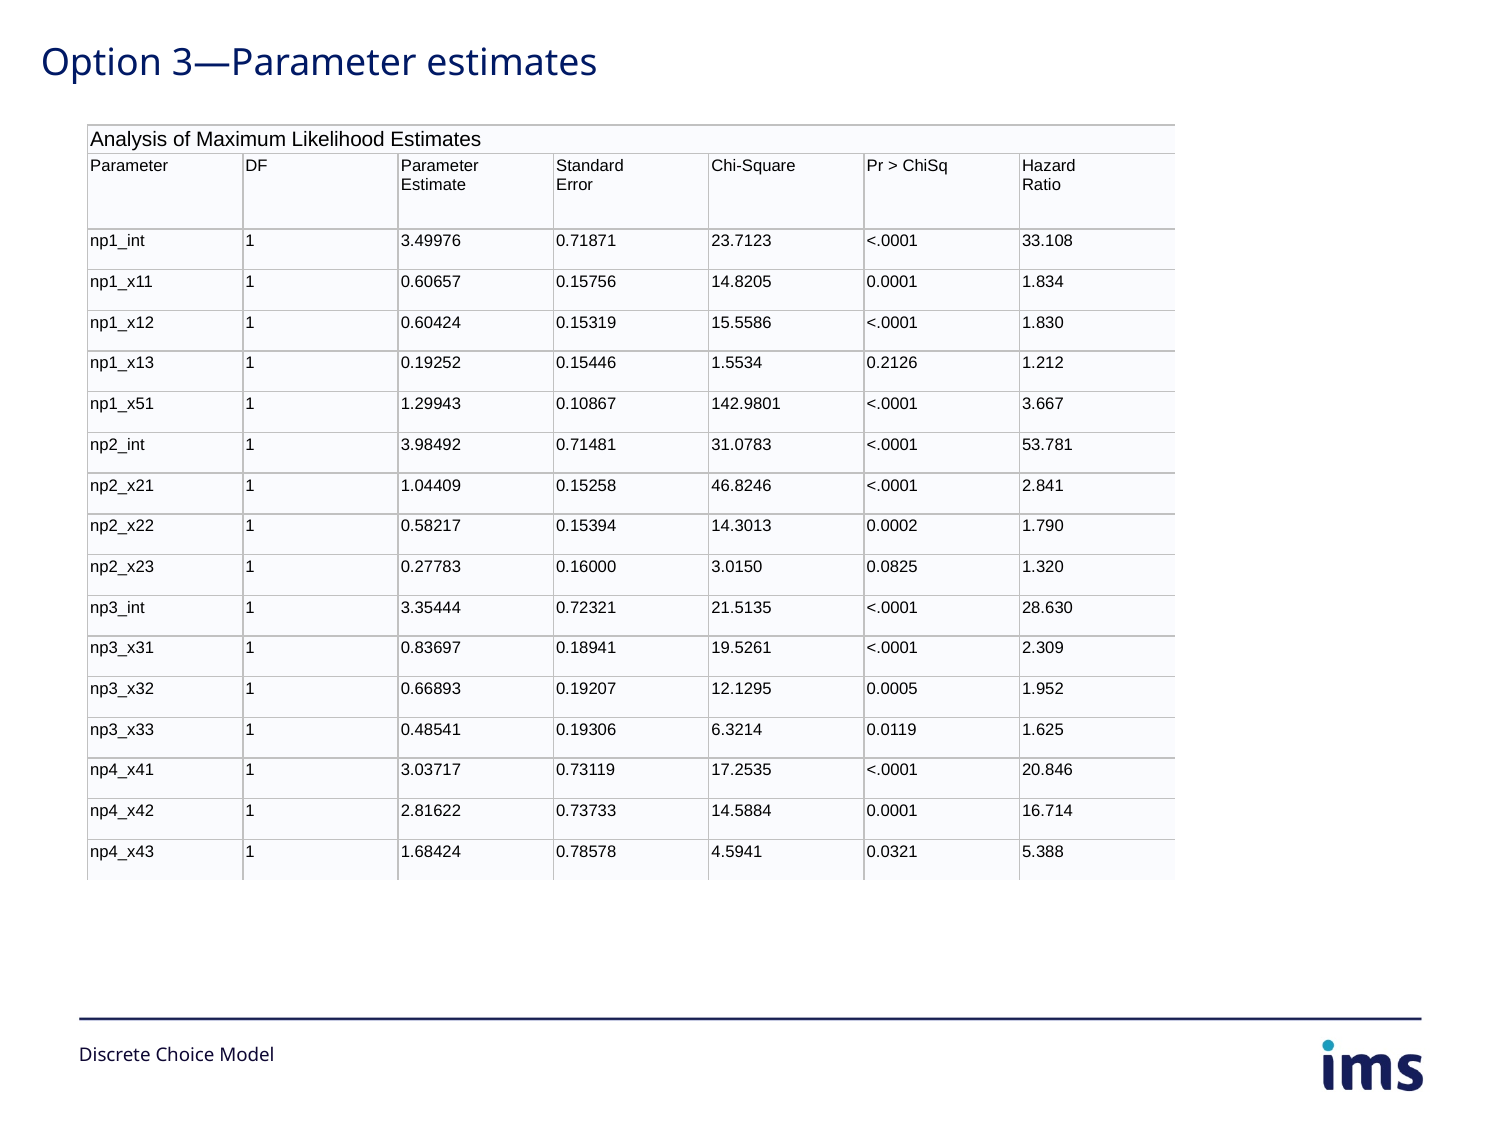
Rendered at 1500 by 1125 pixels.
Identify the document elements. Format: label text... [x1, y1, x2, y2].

table_cell np1_int [88, 230, 242, 269]
table_cell 1.5534 [709, 352, 863, 391]
table_cell 2.841 [1020, 474, 1175, 513]
table_cell 0.73119 [554, 759, 708, 798]
table_cell 4.5941 [709, 840, 863, 880]
table_cell 0.15394 [554, 515, 708, 554]
table_cell 0.60424 [399, 311, 553, 350]
table_cell 0.0002 [865, 515, 1019, 554]
picture [0, 1004, 1500, 1125]
table_cell np3_x33 [88, 718, 242, 757]
table_cell 14.3013 [709, 515, 863, 554]
table_header Analysis of Maximum Likelihood Estimates [88, 126, 1175, 153]
table_cell 53.781 [1020, 433, 1175, 472]
table_cell 142.9801 [709, 392, 863, 432]
table_cell 0.58217 [399, 515, 553, 554]
table_cell 2.309 [1020, 637, 1175, 676]
table_cell 1 [244, 677, 397, 717]
table_cell 1 [244, 515, 397, 554]
table_cell 0.19207 [554, 677, 708, 717]
table_cell 1.834 [1020, 270, 1175, 310]
table_cell np2_int [88, 433, 242, 472]
table_cell 1.790 [1020, 515, 1175, 554]
table_cell Hazard Ratio [1020, 154, 1175, 228]
table_cell 0.27783 [399, 555, 553, 595]
table_cell 2.81622 [399, 799, 553, 839]
table_cell 33.108 [1020, 230, 1175, 269]
table_cell 1 [244, 799, 397, 839]
table_cell np1_x12 [88, 311, 242, 350]
table_cell Parameter [88, 154, 242, 228]
table_cell 0.60657 [399, 270, 553, 310]
table_cell 3.98492 [399, 433, 553, 472]
table_cell 16.714 [1020, 799, 1175, 839]
table_cell 0.16000 [554, 555, 708, 595]
table_cell 0.10867 [554, 392, 708, 432]
table_cell np2_x23 [88, 555, 242, 595]
table_cell 1 [244, 474, 397, 513]
table_cell np4_x42 [88, 799, 242, 839]
table_cell 3.0150 [709, 555, 863, 595]
footer Discrete Choice Model [78, 1042, 1204, 1066]
table_cell 1 [244, 392, 397, 432]
table_cell 1 [244, 759, 397, 798]
table_cell Standard Error [554, 154, 708, 228]
table_cell 15.5586 [709, 311, 863, 350]
table_cell np1_x11 [88, 270, 242, 310]
table_cell Parameter Estimate [399, 154, 553, 228]
table_cell 19.5261 [709, 637, 863, 676]
table_cell 0.0005 [865, 677, 1019, 717]
table_cell 0.66893 [399, 677, 553, 717]
table_cell 1.625 [1020, 718, 1175, 757]
table_cell 1 [244, 433, 397, 472]
table_cell 1.952 [1020, 677, 1175, 717]
table_cell <.0001 [865, 637, 1019, 676]
table_cell 21.5135 [709, 596, 863, 635]
table_cell 0.18941 [554, 637, 708, 676]
table_cell 0.78578 [554, 840, 708, 880]
table_cell np1_x51 [88, 392, 242, 432]
table_cell np3_x31 [88, 637, 242, 676]
table_cell 1 [244, 596, 397, 635]
table_cell np4_x43 [88, 840, 242, 880]
table_cell 1.320 [1020, 555, 1175, 595]
table_cell Pr > ChiSq [865, 154, 1019, 228]
table_cell 1 [244, 352, 397, 391]
table_cell 46.8246 [709, 474, 863, 513]
table_cell 28.630 [1020, 596, 1175, 635]
table_cell 0.48541 [399, 718, 553, 757]
table_cell 3.03717 [399, 759, 553, 798]
table_cell np4_x41 [88, 759, 242, 798]
table_cell 1 [244, 555, 397, 595]
table_cell 1 [244, 311, 397, 350]
table_cell 0.15756 [554, 270, 708, 310]
table_cell np1_x13 [88, 352, 242, 391]
table_cell DF [244, 154, 397, 228]
table_cell 0.72321 [554, 596, 708, 635]
table_cell np2_x22 [88, 515, 242, 554]
table_cell 1 [244, 230, 397, 269]
table_cell 1.212 [1020, 352, 1175, 391]
table_cell 0.0001 [865, 270, 1019, 310]
table_cell 1 [244, 270, 397, 310]
table_cell 23.7123 [709, 230, 863, 269]
table_cell 1.68424 [399, 840, 553, 880]
table_cell 0.0321 [865, 840, 1019, 880]
table_cell 0.0825 [865, 555, 1019, 595]
table_cell 3.667 [1020, 392, 1175, 432]
table_cell 0.71871 [554, 230, 708, 269]
table_cell <.0001 [865, 433, 1019, 472]
text_box Option 3—Parameter estimates [40, 37, 1500, 146]
table_cell 1.29943 [399, 392, 553, 432]
table_cell <.0001 [865, 759, 1019, 798]
table_cell 1 [244, 718, 397, 757]
table_cell 12.1295 [709, 677, 863, 717]
table_cell 1 [244, 840, 397, 880]
table_cell <.0001 [865, 392, 1019, 432]
table_cell 5.388 [1020, 840, 1175, 880]
table_cell 1.830 [1020, 311, 1175, 350]
table_cell <.0001 [865, 474, 1019, 513]
table_cell Chi-Square [709, 154, 863, 228]
table_cell np3_x32 [88, 677, 242, 717]
table_cell 0.19252 [399, 352, 553, 391]
table_cell 0.19306 [554, 718, 708, 757]
table_cell 0.73733 [554, 799, 708, 839]
table_cell 6.3214 [709, 718, 863, 757]
table_cell np3_int [88, 596, 242, 635]
table_cell 3.49976 [399, 230, 553, 269]
table_cell 0.15258 [554, 474, 708, 513]
table_cell 17.2535 [709, 759, 863, 798]
table_cell 0.15446 [554, 352, 708, 391]
table_cell 14.5884 [709, 799, 863, 839]
table_cell 14.8205 [709, 270, 863, 310]
table_cell 3.35444 [399, 596, 553, 635]
table_cell np2_x21 [88, 474, 242, 513]
table_cell 0.0119 [865, 718, 1019, 757]
table_cell 20.846 [1020, 759, 1175, 798]
table_cell 31.0783 [709, 433, 863, 472]
table_cell <.0001 [865, 230, 1019, 269]
table_cell 1 [244, 637, 397, 676]
table_cell <.0001 [865, 596, 1019, 635]
table_cell 0.15319 [554, 311, 708, 350]
table_cell <.0001 [865, 311, 1019, 350]
table_cell 1.04409 [399, 474, 553, 513]
table_cell 0.83697 [399, 637, 553, 676]
table_cell 0.71481 [554, 433, 708, 472]
table_cell 0.2126 [865, 352, 1019, 391]
table_cell 0.0001 [865, 799, 1019, 839]
